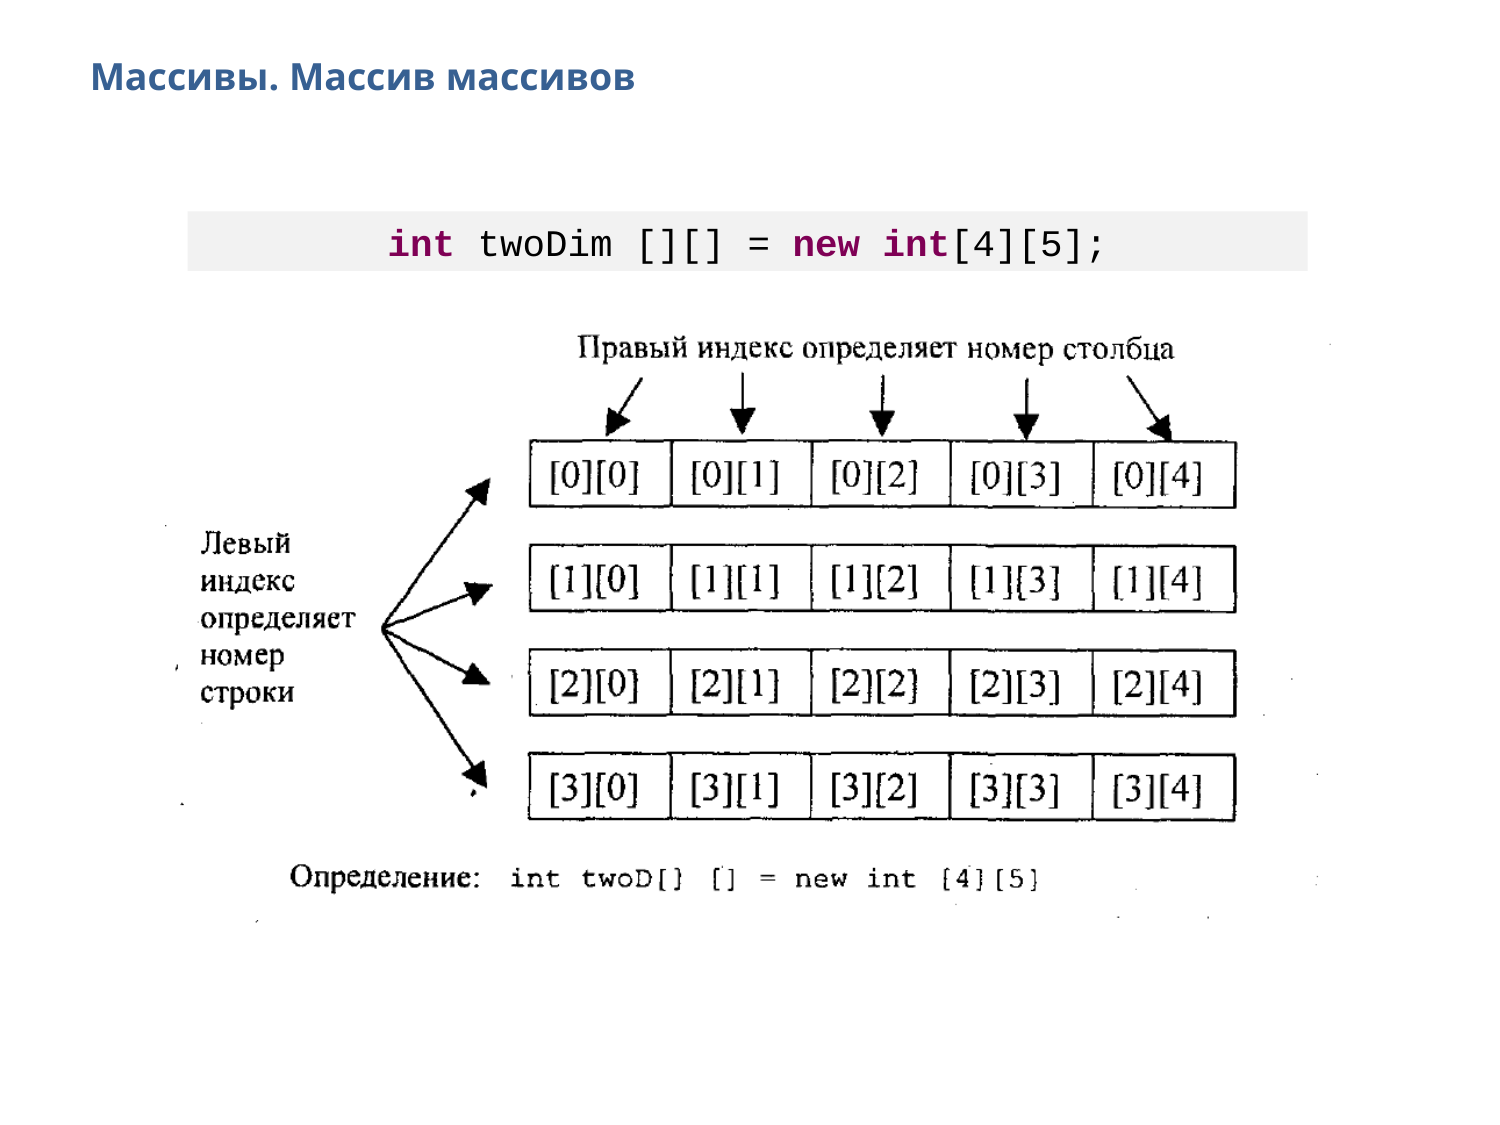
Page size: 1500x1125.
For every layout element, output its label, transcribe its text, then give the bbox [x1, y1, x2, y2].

text_box Массивы. Массив массивов [74, 45, 1425, 163]
picture [163, 316, 1332, 926]
text_box int twoDim [][] = new int[4][5]; [187, 211, 1308, 271]
